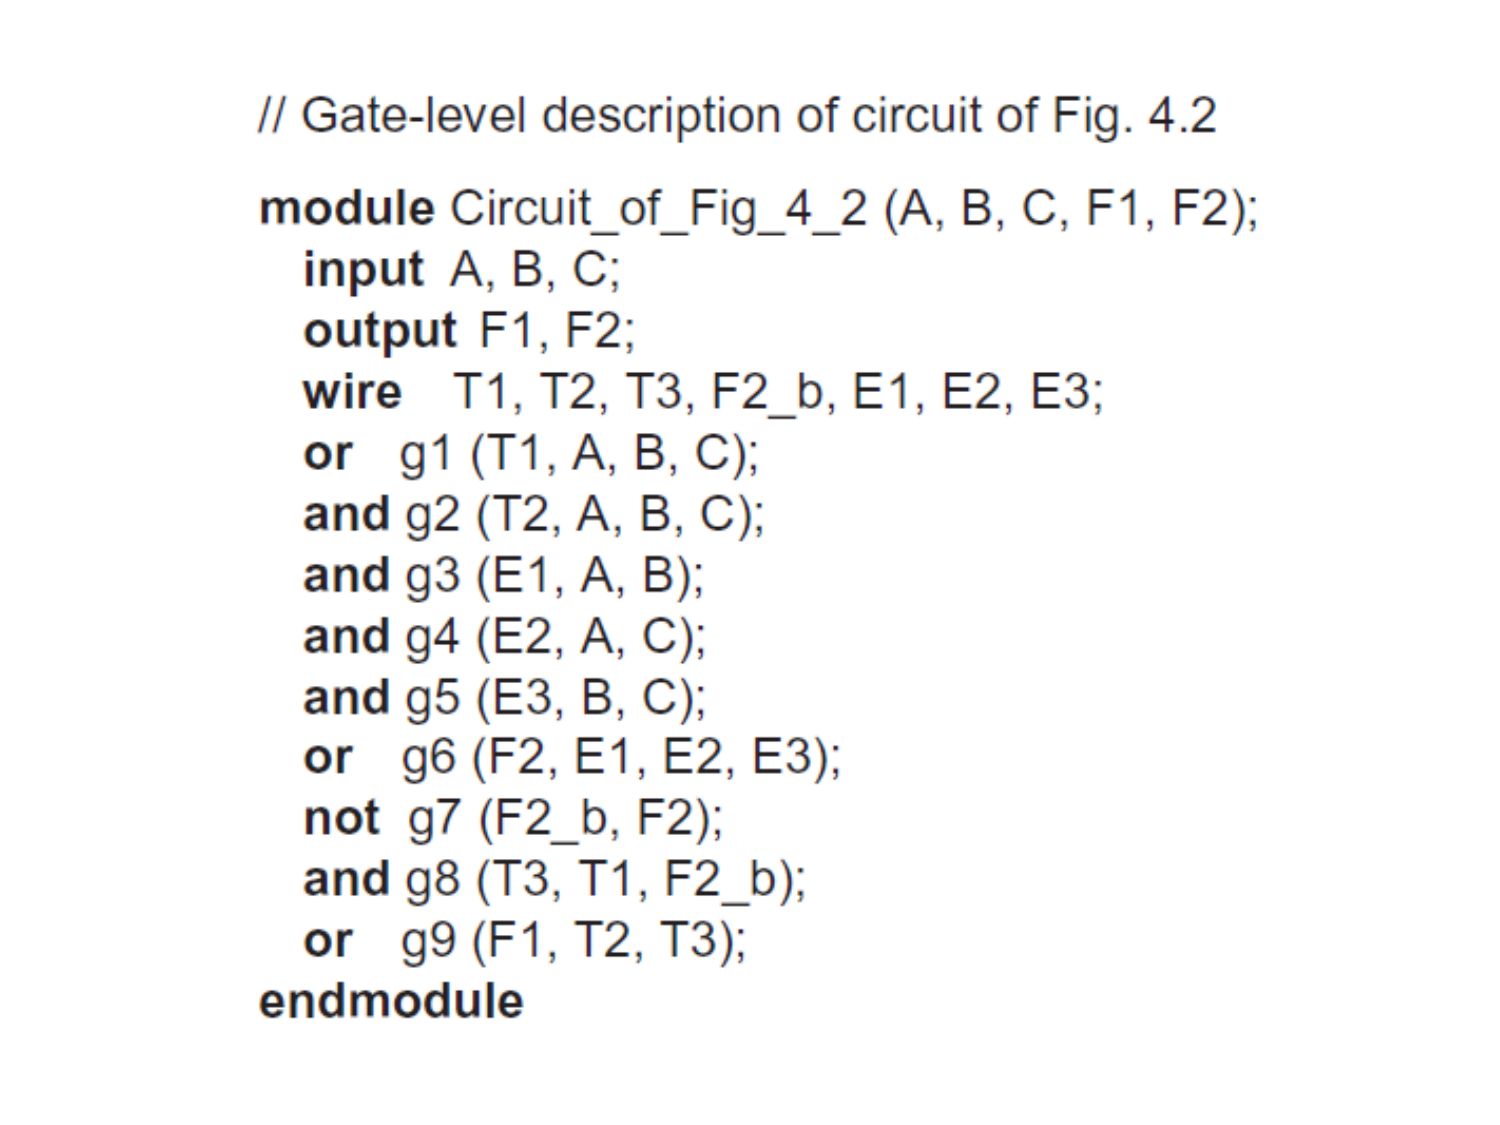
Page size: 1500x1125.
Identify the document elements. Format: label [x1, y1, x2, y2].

picture [237, 81, 1276, 1051]
